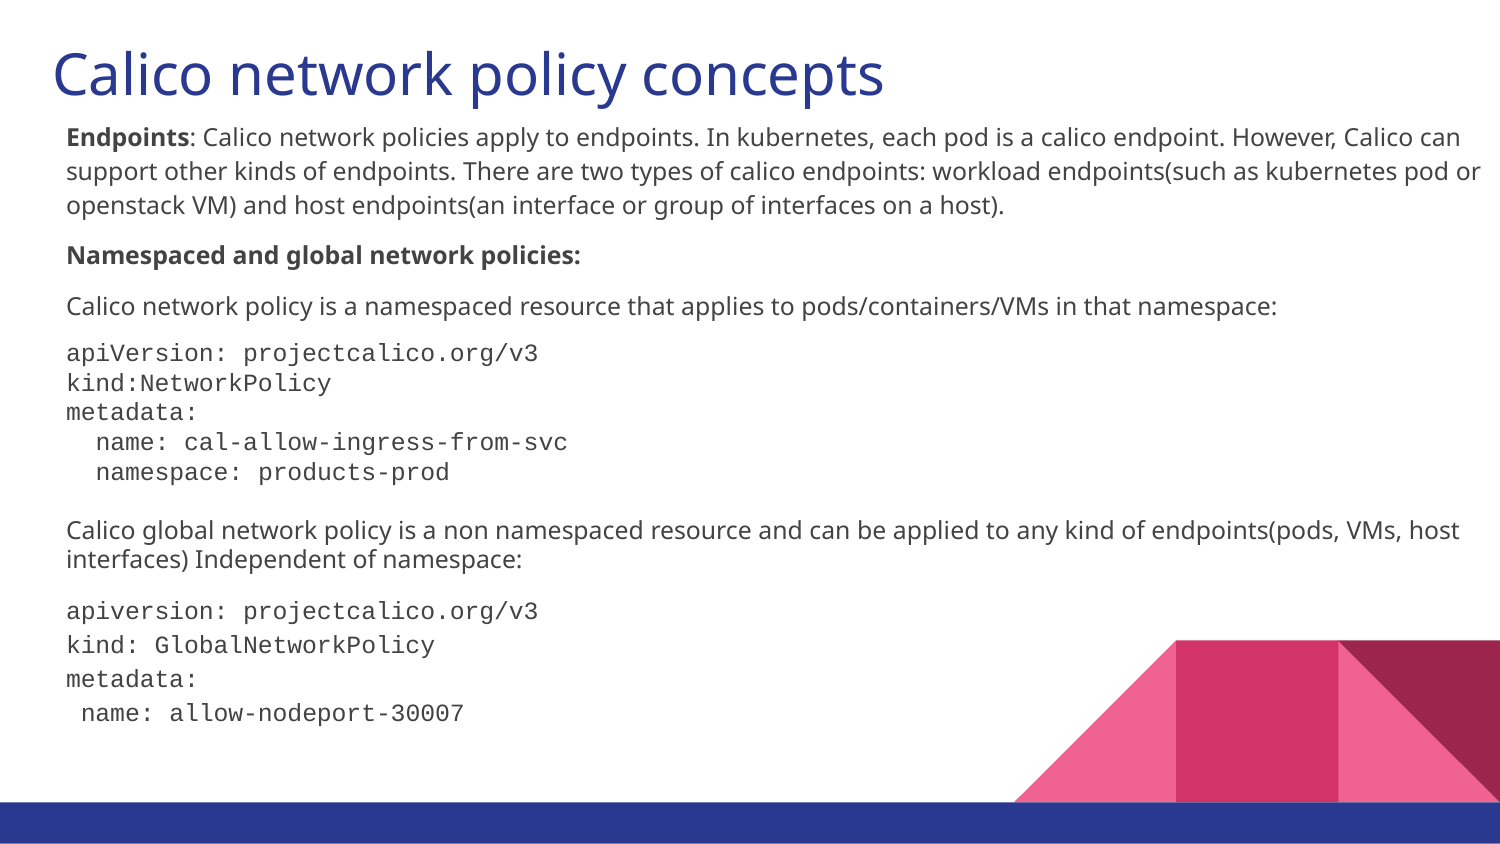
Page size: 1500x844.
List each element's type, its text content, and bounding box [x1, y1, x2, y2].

list Endpoints: Calico network policies apply to endpoints. In kubernetes, each pod is a calico endpoint. However, Calico can support other kinds of endpoints. There are two types of calico endpoints: workload endpoints(such as kubernetes pod or openstack VM) and host endpoints(an interface or group of interfaces on a host). Namespaced and global network policies: Calico network policy is a namespaced resource that applies to pods/containers/VMs in that namespace: apiVersion: projectcalico.org/v3 kind:NetworkPolicy metadata: name: cal-allow-ingress-from-svc namespace: products-prod Calico global network policy is a non namespaced resource and can be applied to any kind of endpoints(pods, VMs, host interfaces) Independent of namespace: apiversion: projectcalico.org/v3 kind: GlobalNetworkPolicy metadata: name: allow-nodeport-30007 [51, 101, 1500, 750]
title Calico network policy concepts [37, 22, 1435, 123]
